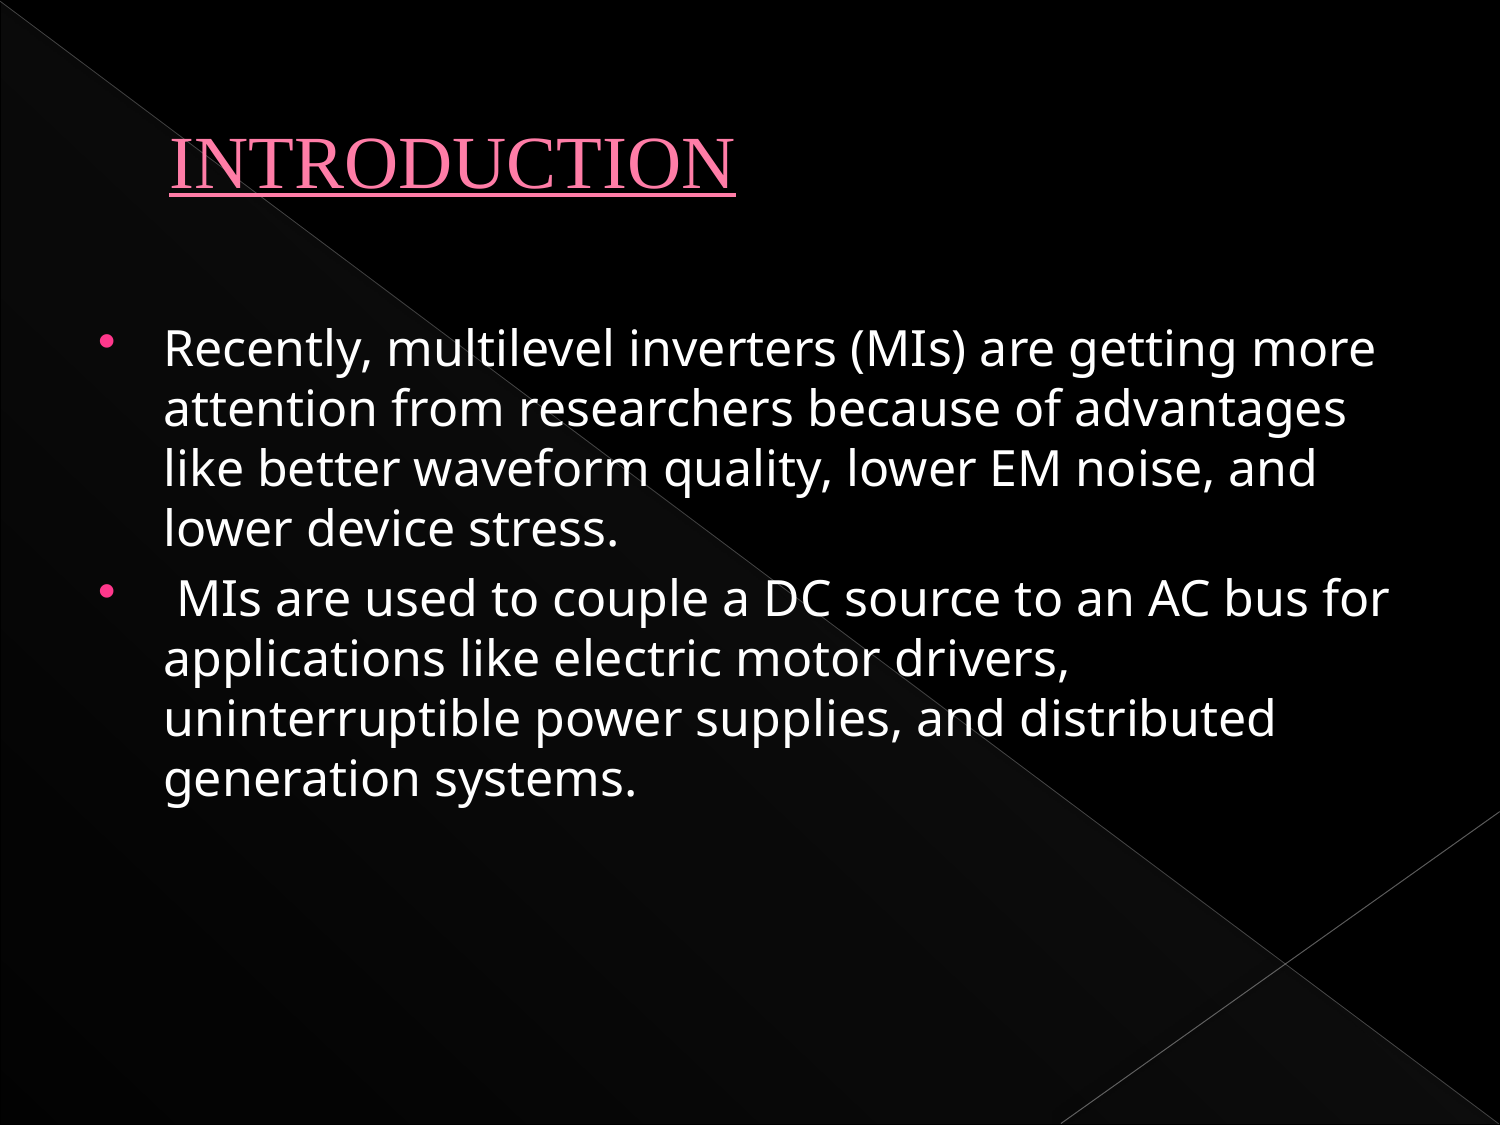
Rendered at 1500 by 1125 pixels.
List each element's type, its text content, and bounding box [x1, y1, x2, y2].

list Recently, multilevel inverters (MIs) are getting more attention from researchers because of advantages like better waveform quality, lower EM noise, and lower device stress. MIs are used to couple a DC source to an AC bus for applications like electric motor drivers, uninterruptible power supplies, and distributed generation systems. [75, 308, 1425, 1059]
title INTRODUCTION [75, 43, 1425, 274]
